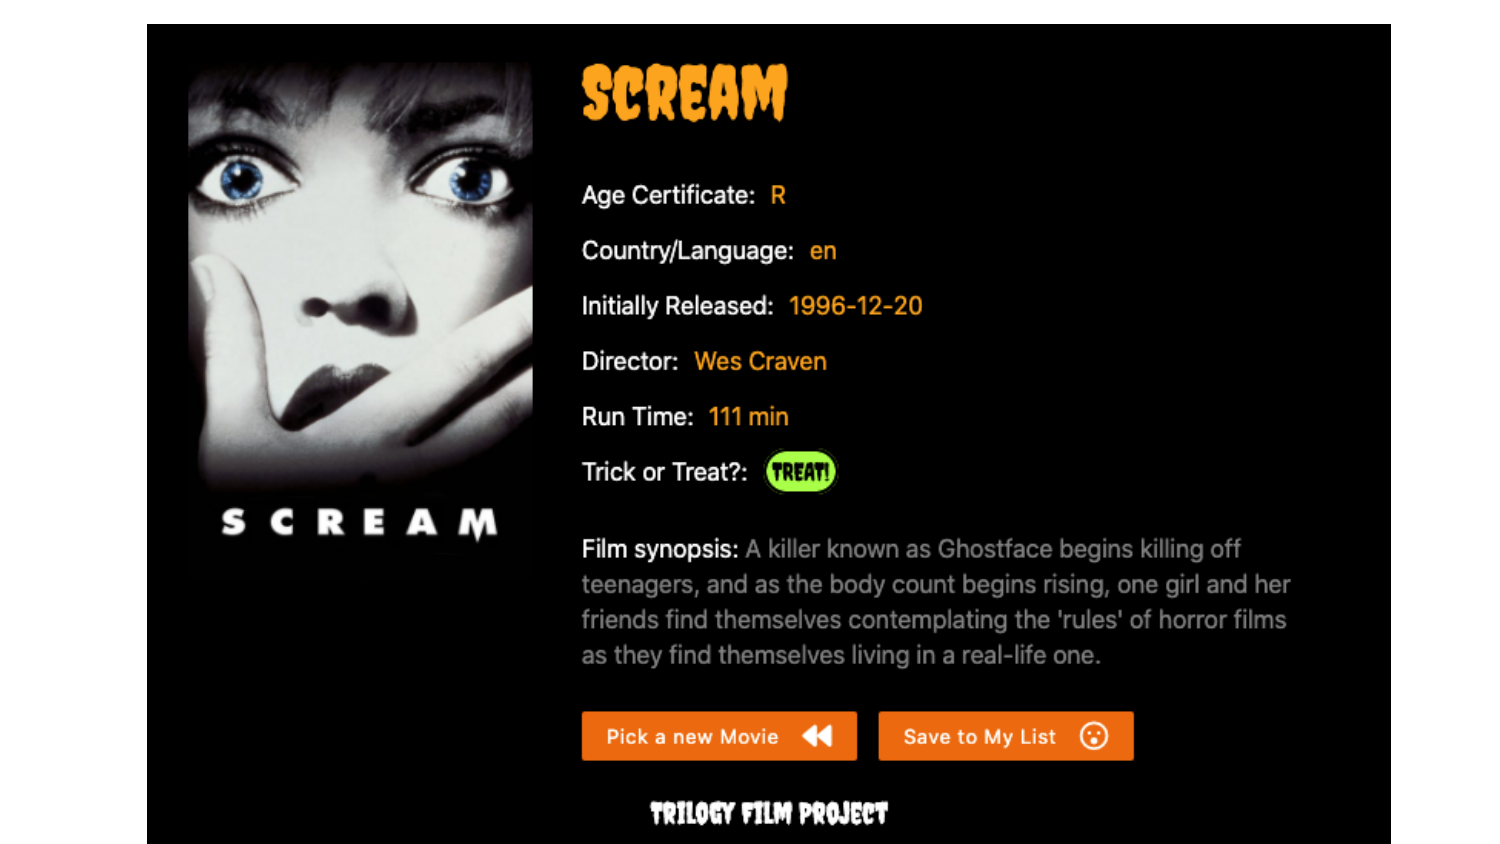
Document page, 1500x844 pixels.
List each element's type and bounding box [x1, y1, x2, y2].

picture [147, 24, 1391, 844]
